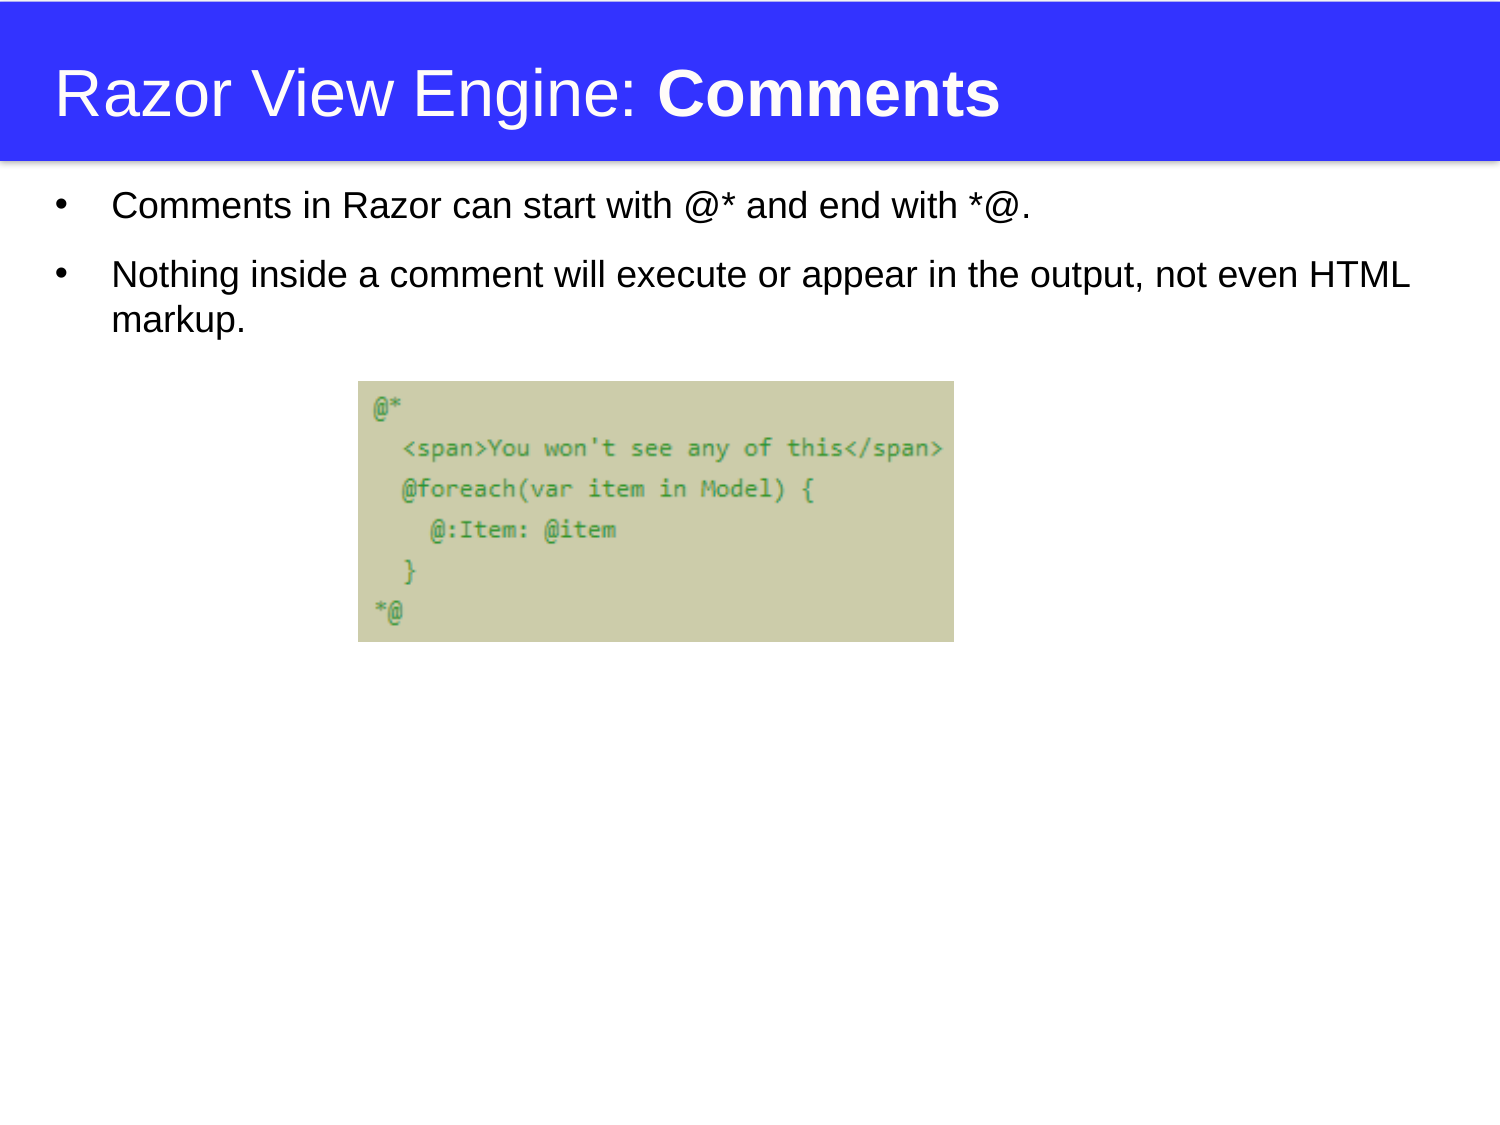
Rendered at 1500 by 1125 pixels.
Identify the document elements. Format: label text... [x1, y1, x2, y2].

list Comments in Razor can start with @* and end with *@. Nothing inside a comment will execute or appear in the output, not even HTML markup. [40, 173, 1465, 1091]
picture [357, 380, 954, 642]
title Razor View Engine: Comments [40, 42, 1467, 135]
